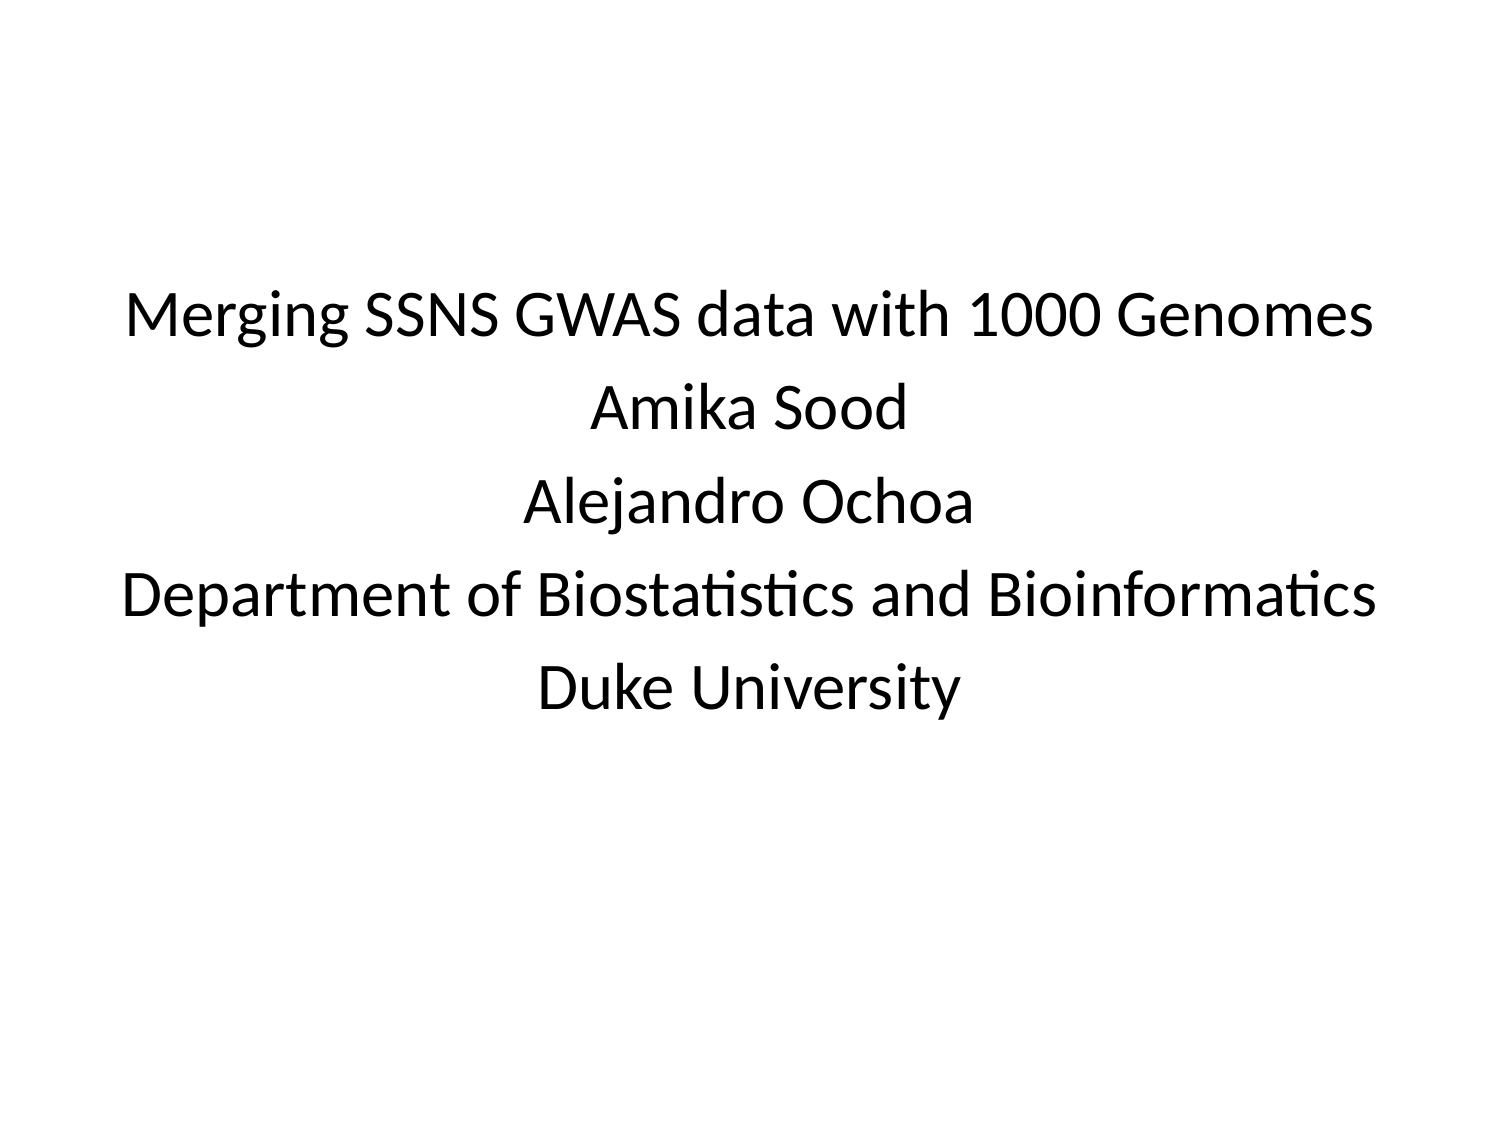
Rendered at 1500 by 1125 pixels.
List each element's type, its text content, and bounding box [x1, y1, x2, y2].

text_box Merging SSNS GWAS data with 1000 Genomes Amika Sood Alejandro Ochoa Department of Biostatistics and Bioinformatics Duke University [74, 262, 1425, 1005]
